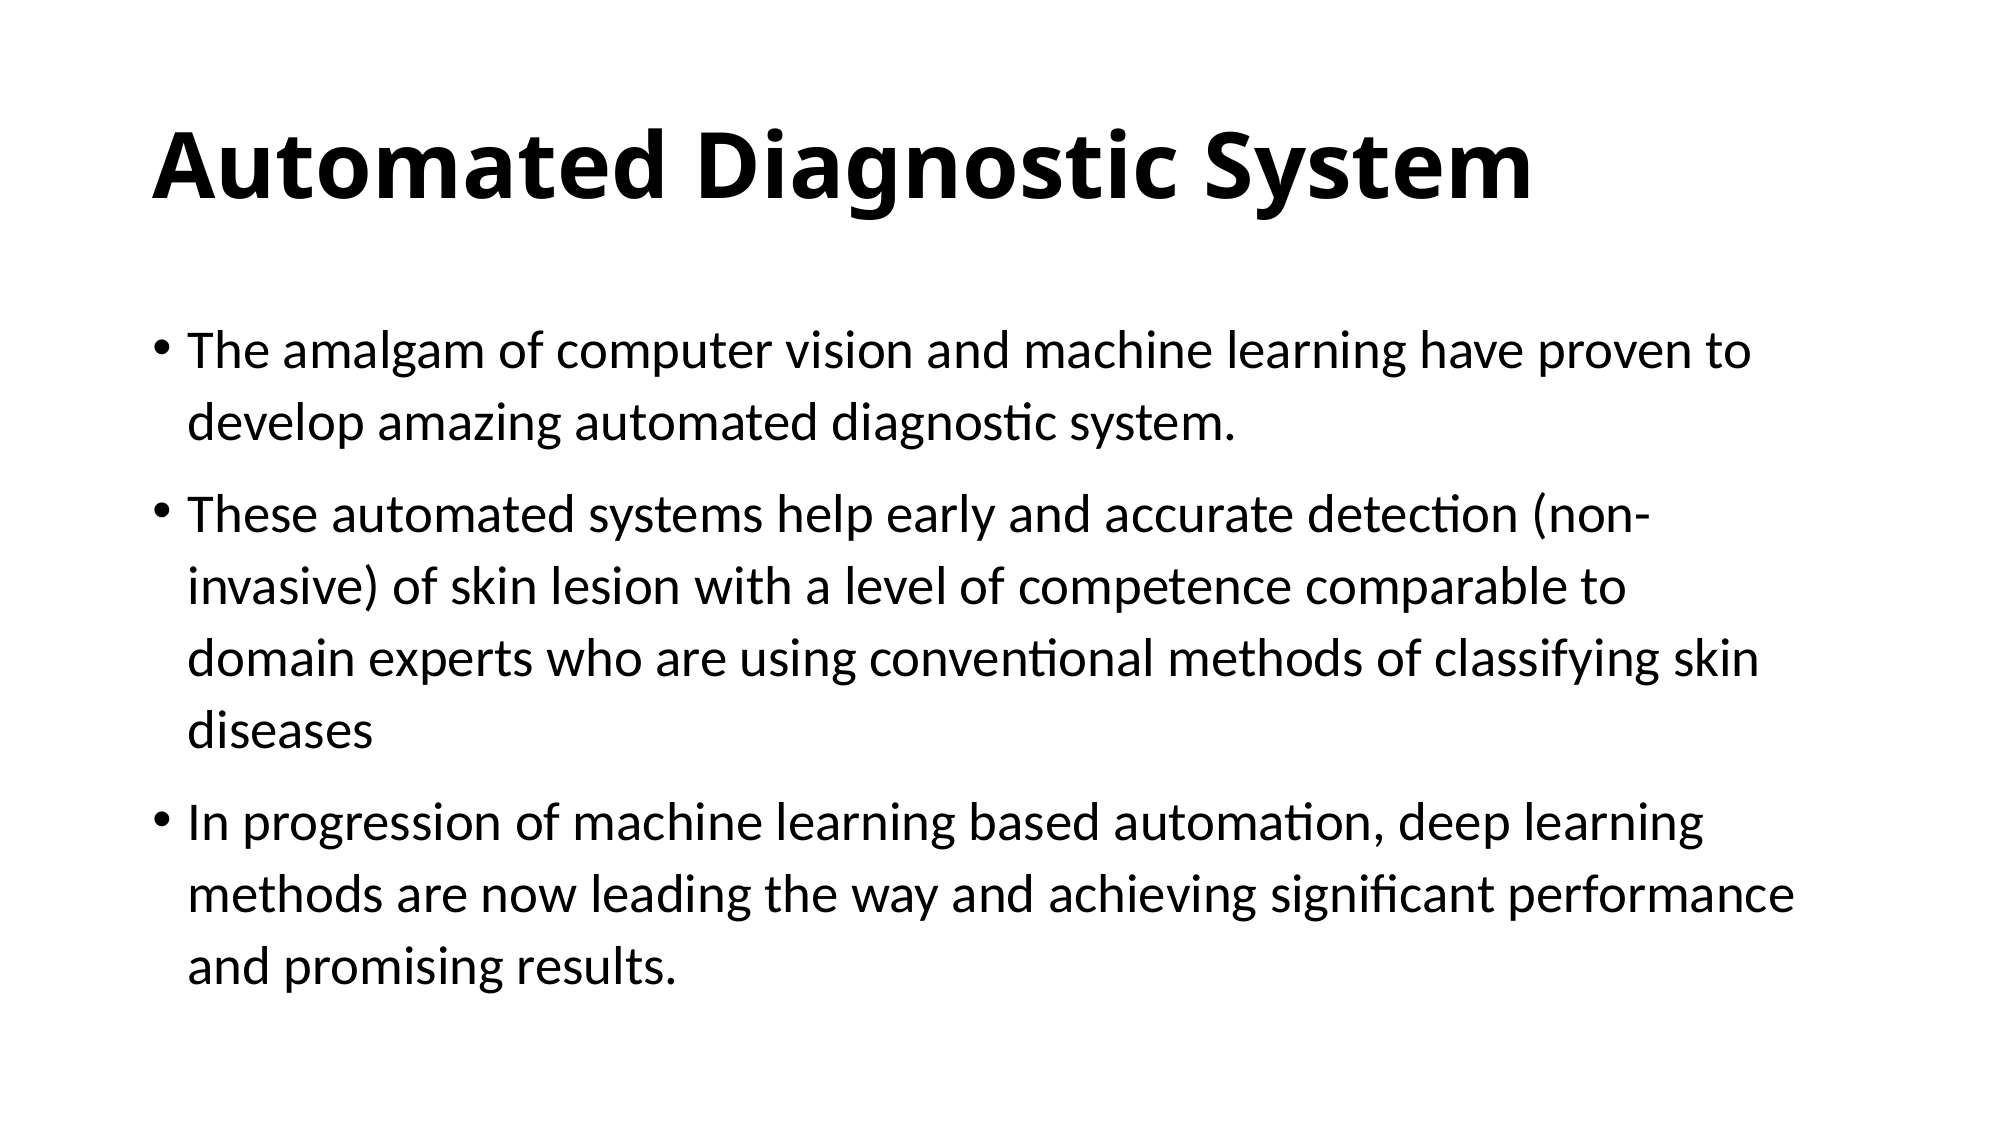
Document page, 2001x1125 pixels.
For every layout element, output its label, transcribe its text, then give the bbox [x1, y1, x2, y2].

title Automated Diagnostic System [137, 59, 1863, 278]
list The amalgam of computer vision and machine learning have proven to develop amazing automated diagnostic system. These automated systems help early and accurate detection (non-invasive) of skin lesion with a level of competence comparable to domain experts who are using conventional methods of classifying skin diseases In progression of machine learning based automation, deep learning methods are now leading the way and achieving significant performance and promising results. [137, 299, 1824, 1008]
